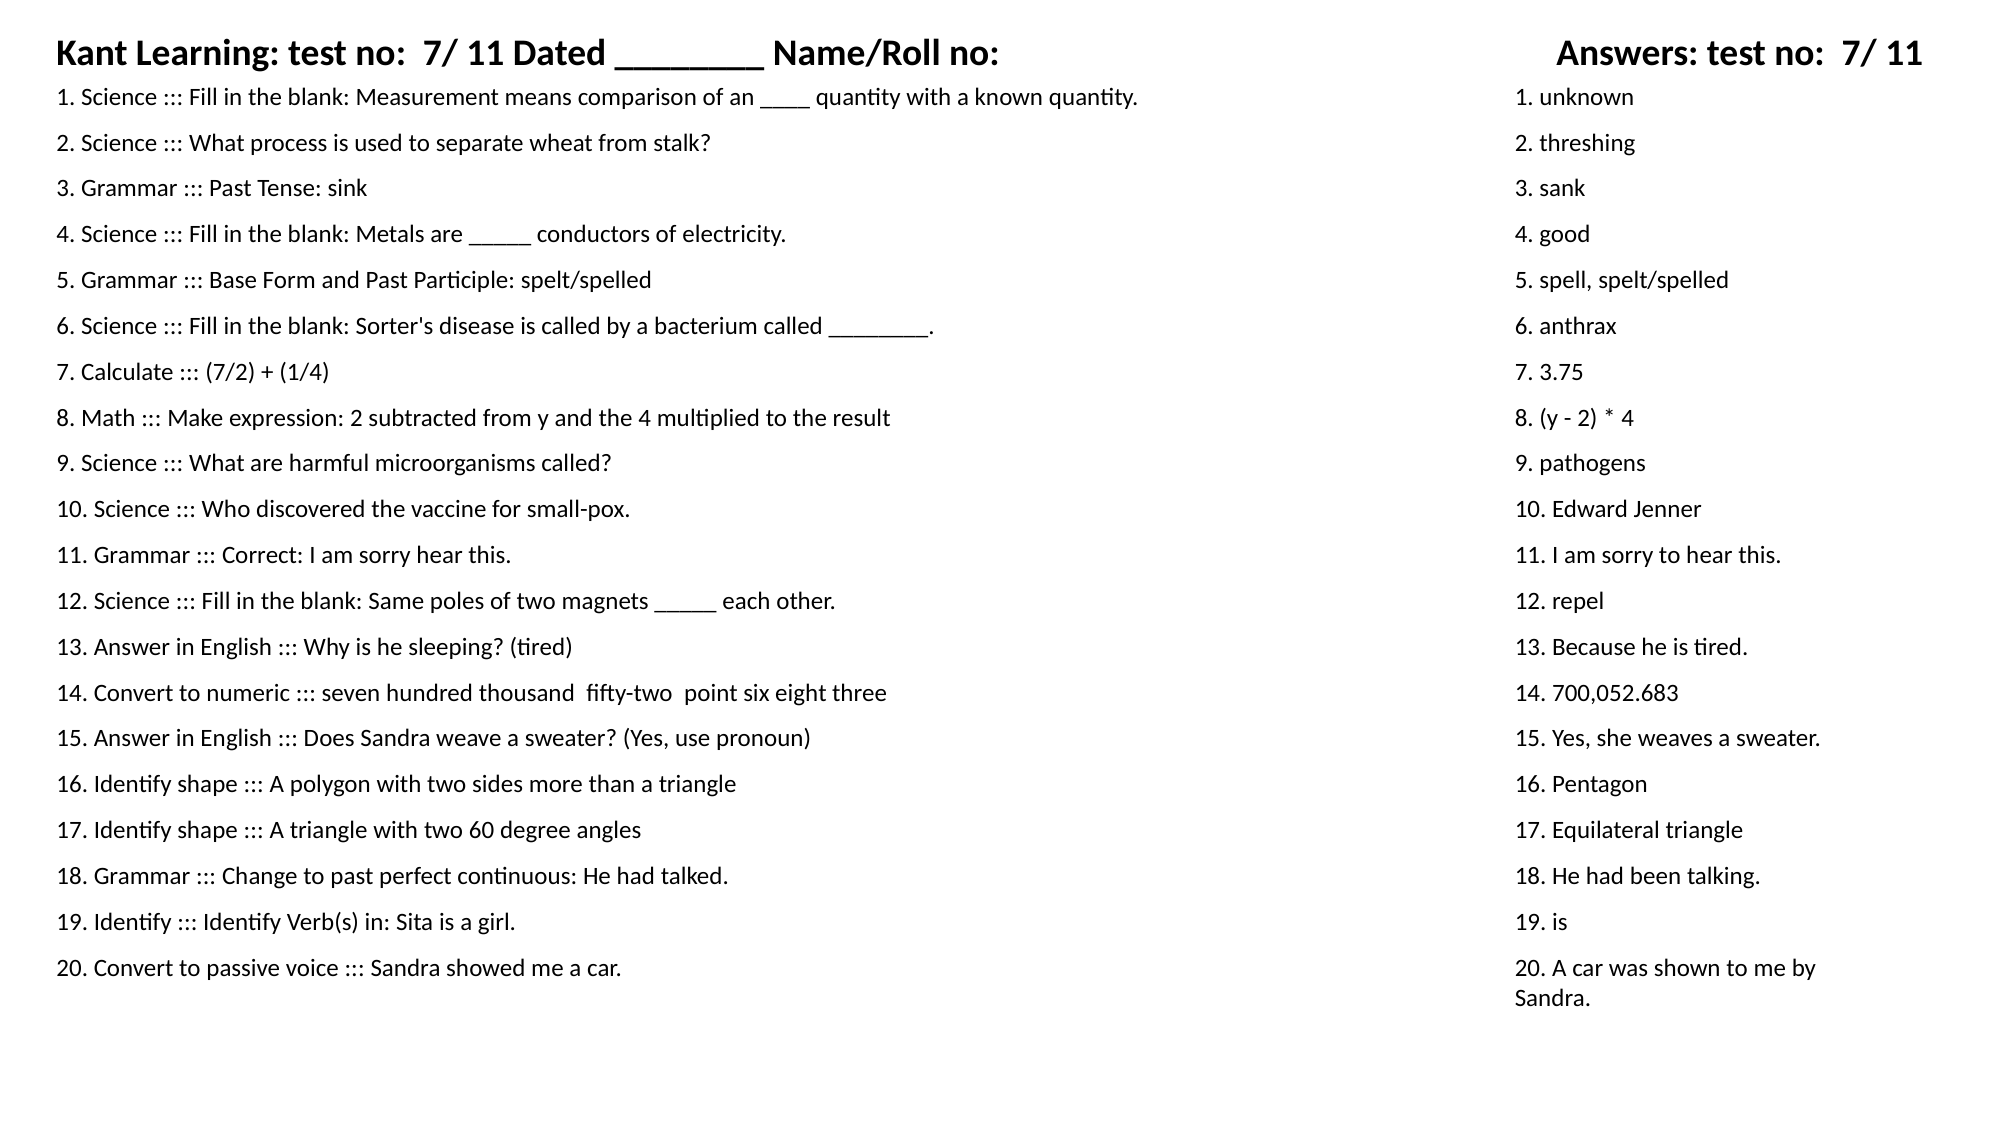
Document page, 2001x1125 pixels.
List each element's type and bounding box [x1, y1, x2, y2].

text_box [1500, 302, 1900, 576]
text_box [41, 852, 1440, 989]
text_box [1500, 577, 1900, 851]
text_box [41, 577, 1440, 851]
text_box [41, 302, 1440, 576]
text_box [41, 20, 2000, 301]
text_box [1500, 852, 1900, 1019]
